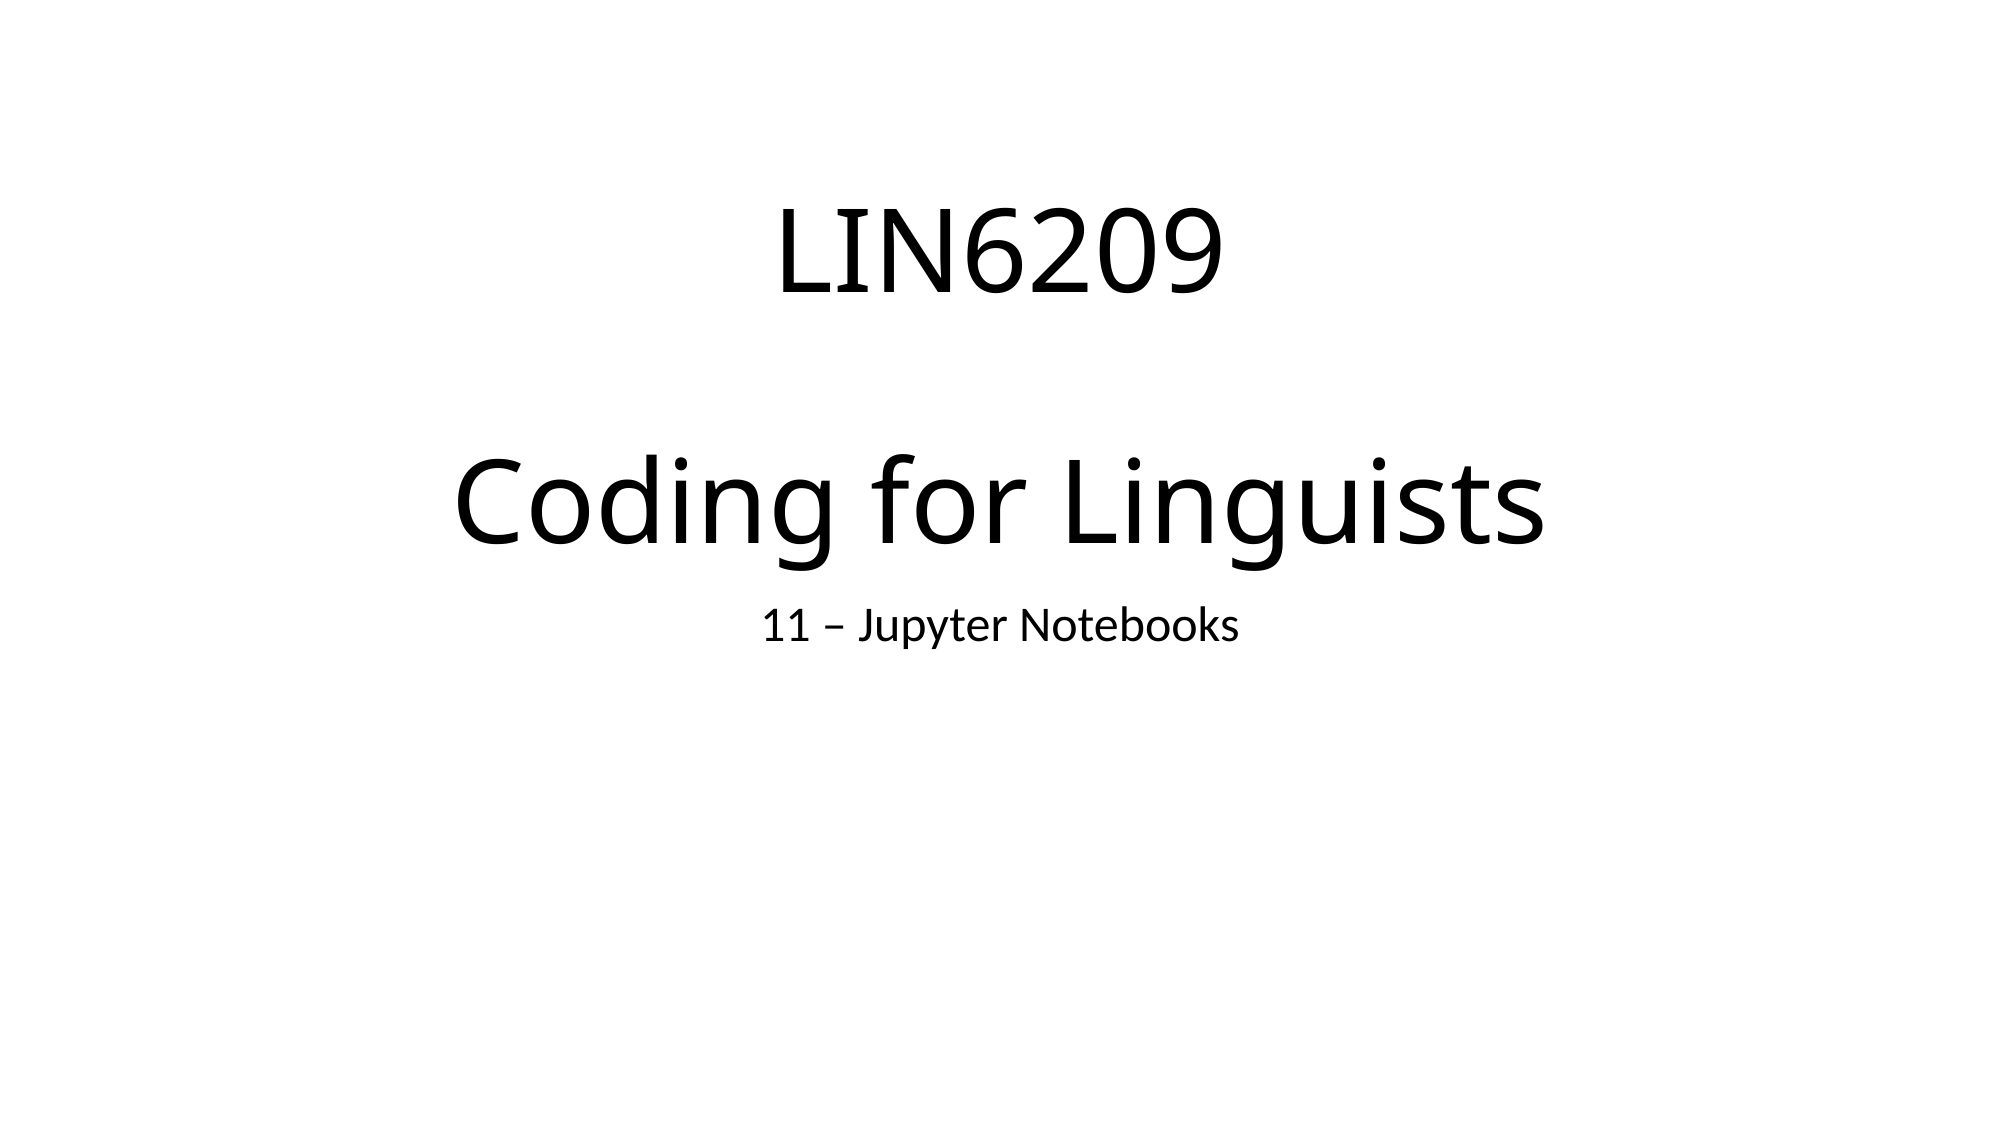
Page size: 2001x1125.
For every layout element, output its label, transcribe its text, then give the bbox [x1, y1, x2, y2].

subtitle 11 – Jupyter Notebooks [249, 590, 1750, 863]
title LIN6209 Coding for Linguists [249, 184, 1750, 576]
